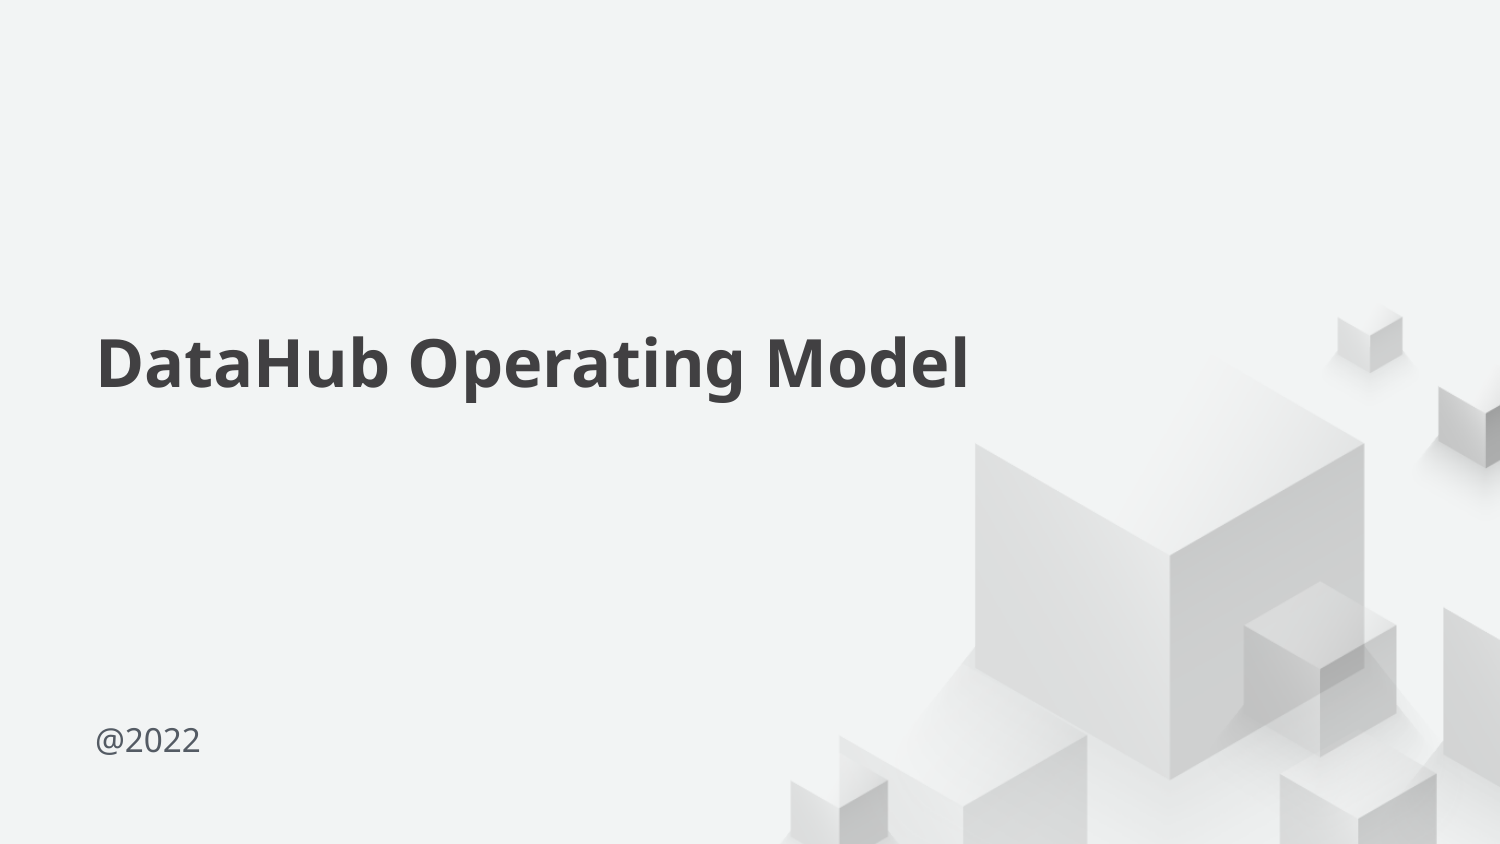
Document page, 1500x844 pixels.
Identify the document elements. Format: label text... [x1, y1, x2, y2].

list @2022 [80, 711, 685, 773]
picture [0, 0, 1500, 844]
list DataHub Operating Model [80, 313, 1282, 436]
